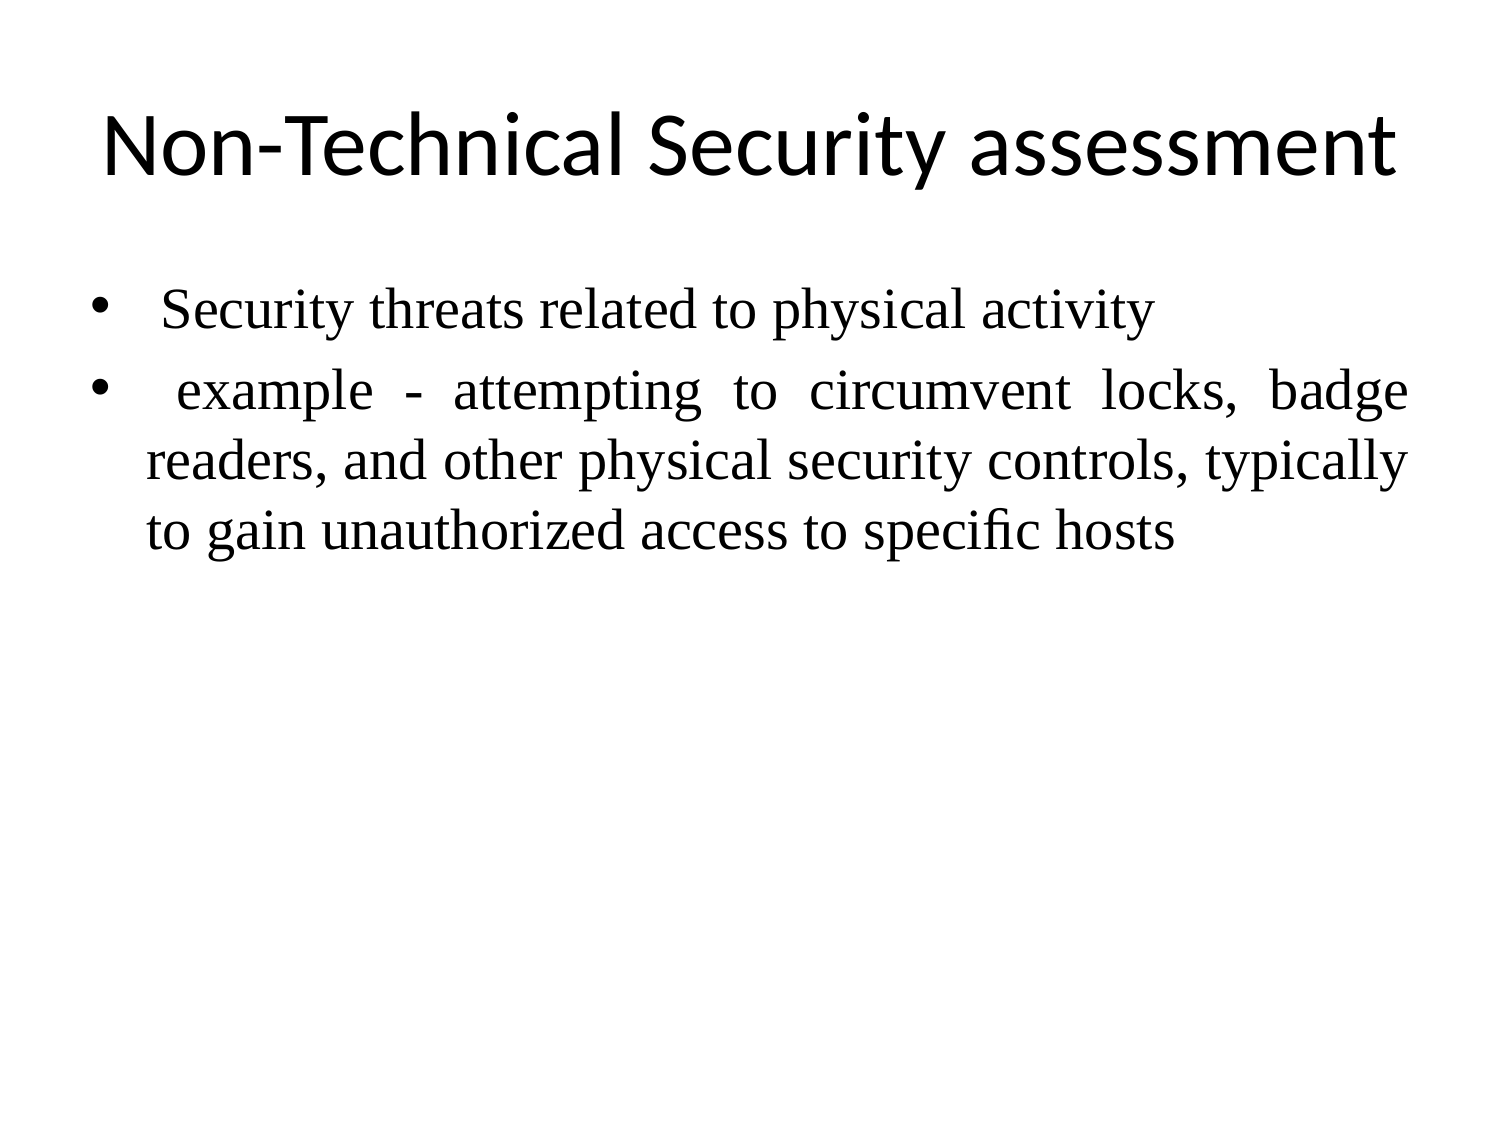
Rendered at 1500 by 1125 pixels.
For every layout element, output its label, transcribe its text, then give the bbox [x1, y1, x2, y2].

title Non-Technical Security assessment [75, 45, 1425, 233]
list Security threats related to physical activity example - attempting to circumvent locks, badge readers, and other physical security controls, typically to gain unauthorized access to speciﬁc hosts [75, 262, 1425, 1005]
